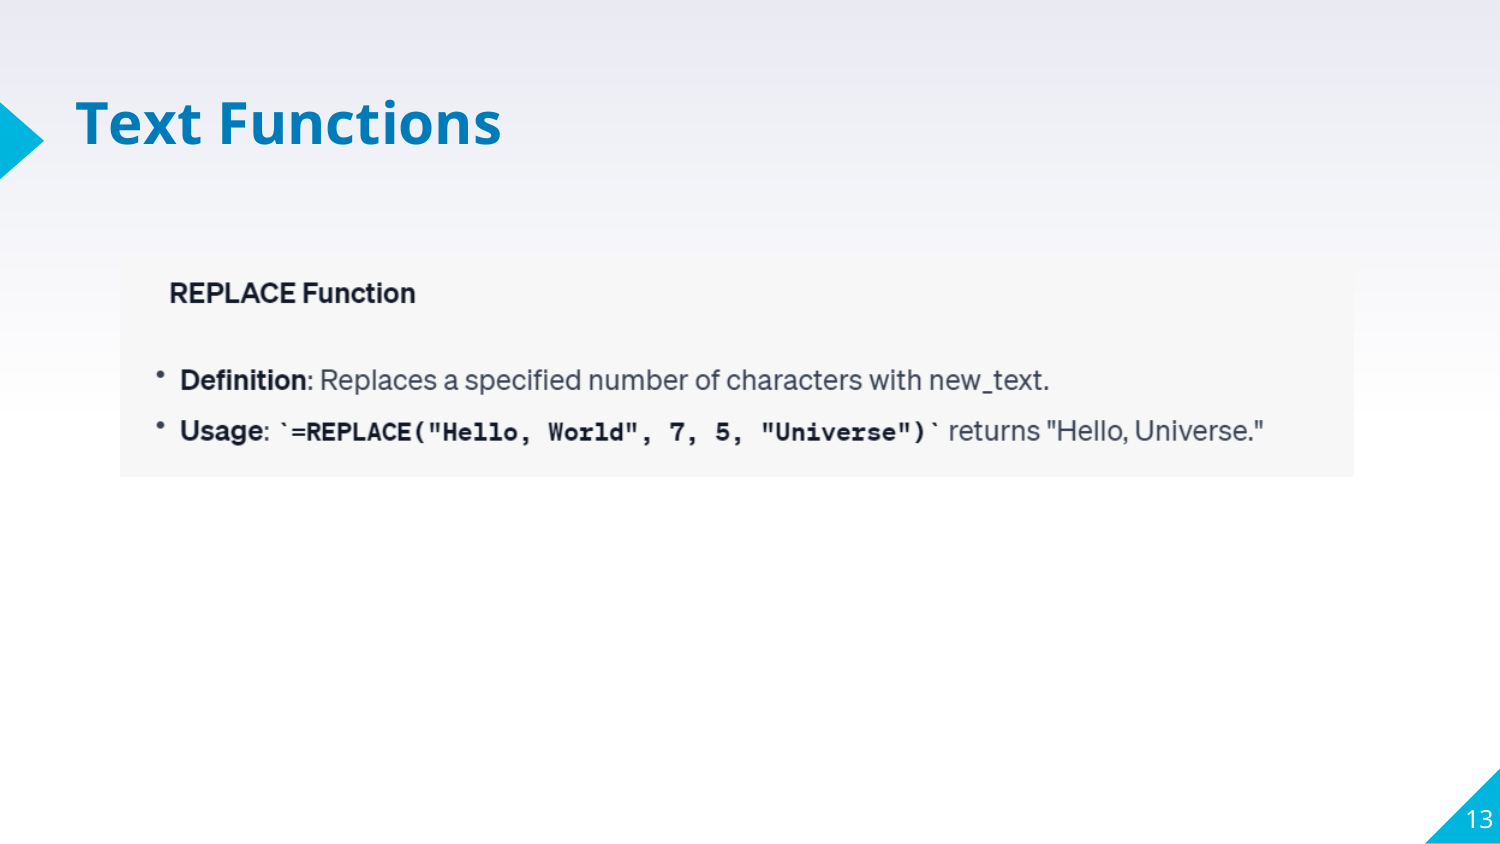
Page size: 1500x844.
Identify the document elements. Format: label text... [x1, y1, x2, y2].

title Text Functions [75, 99, 1124, 169]
slide_number 13 [1418, 760, 1494, 838]
picture [119, 256, 1354, 477]
